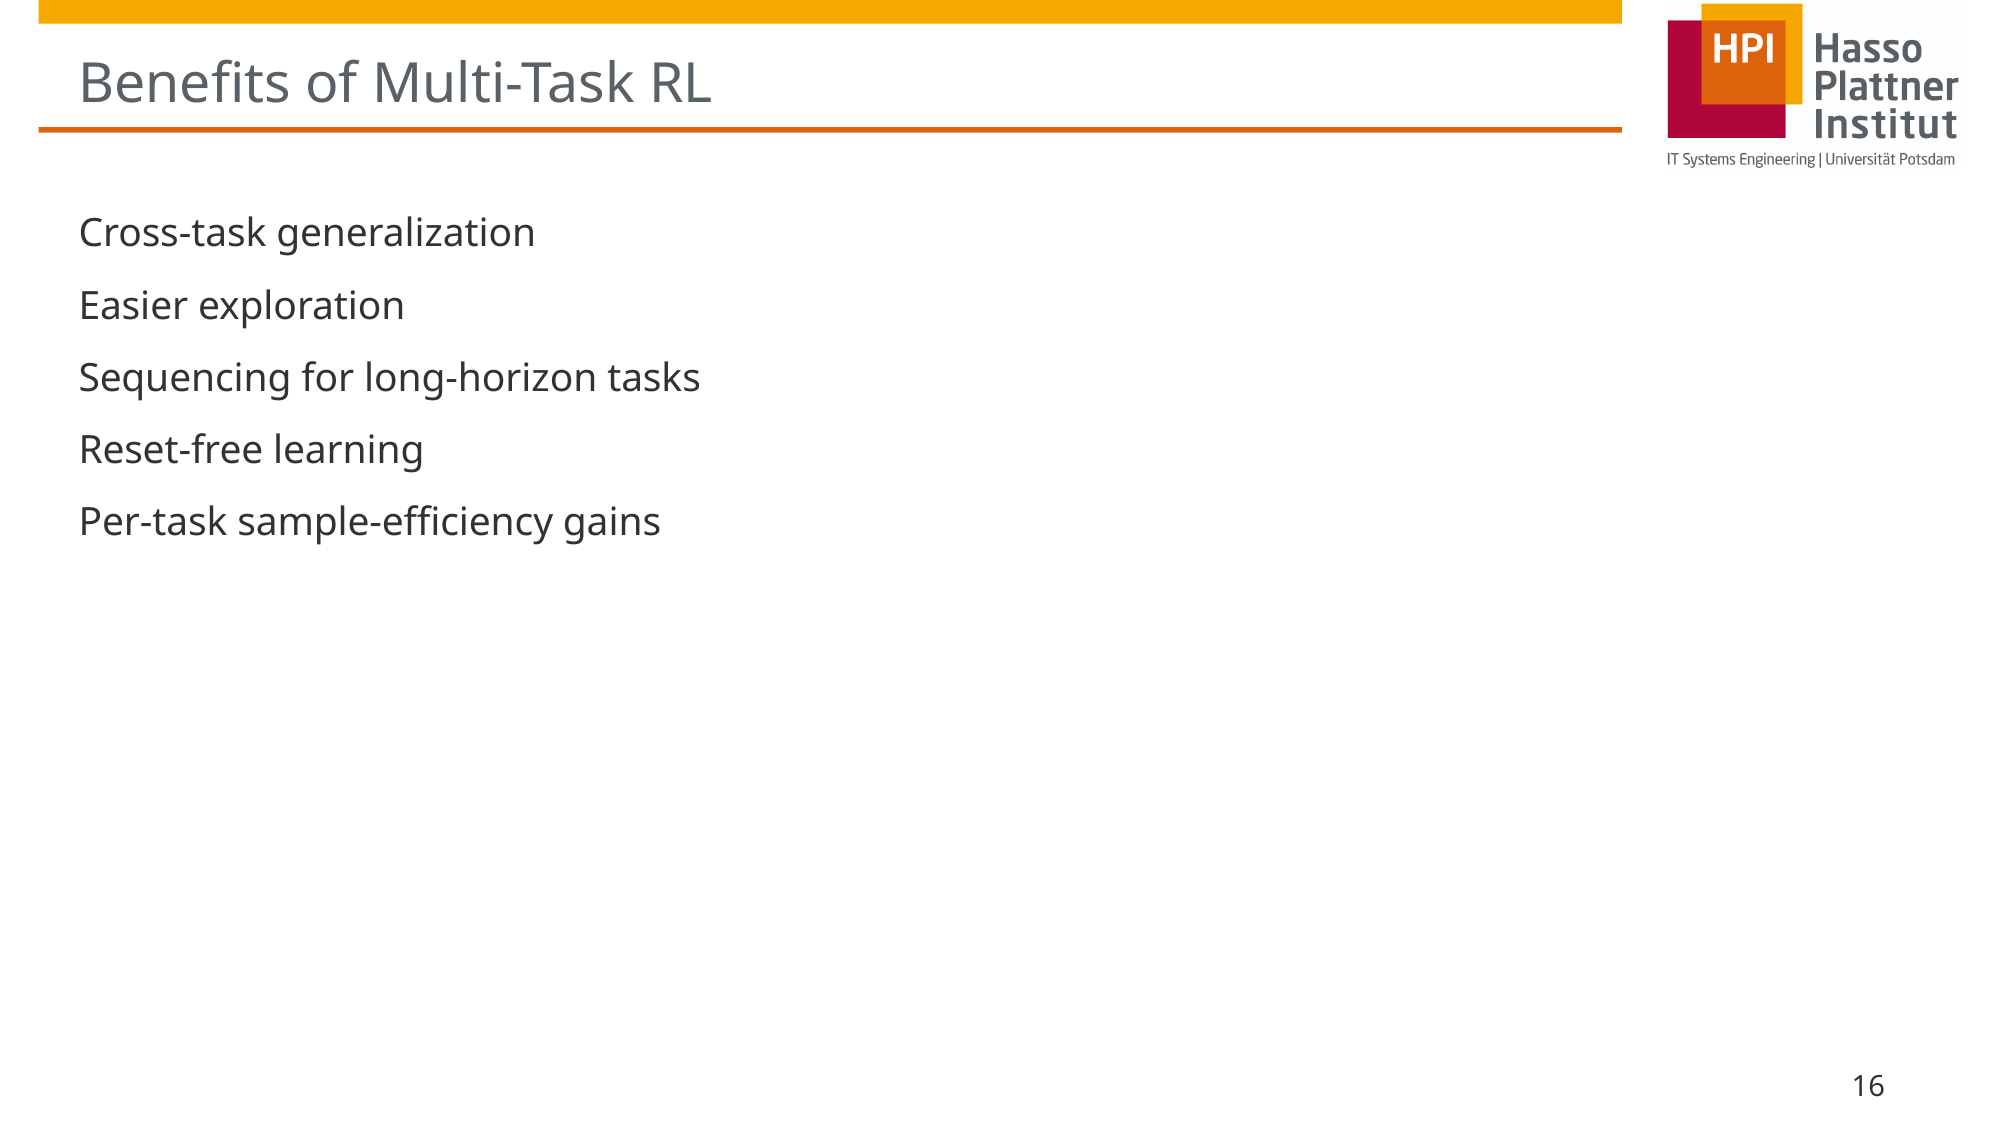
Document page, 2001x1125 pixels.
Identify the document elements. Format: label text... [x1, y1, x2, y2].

picture [1664, 0, 1965, 170]
title Benefits of Multi-Task RL [78, 23, 1583, 115]
list Cross-task generalization Easier exploration Sequencing for long-horizon tasks Reset-free learning Per-task sample-efficiency gains [78, 199, 1961, 545]
slide_number 16 [1834, 1064, 1961, 1107]
